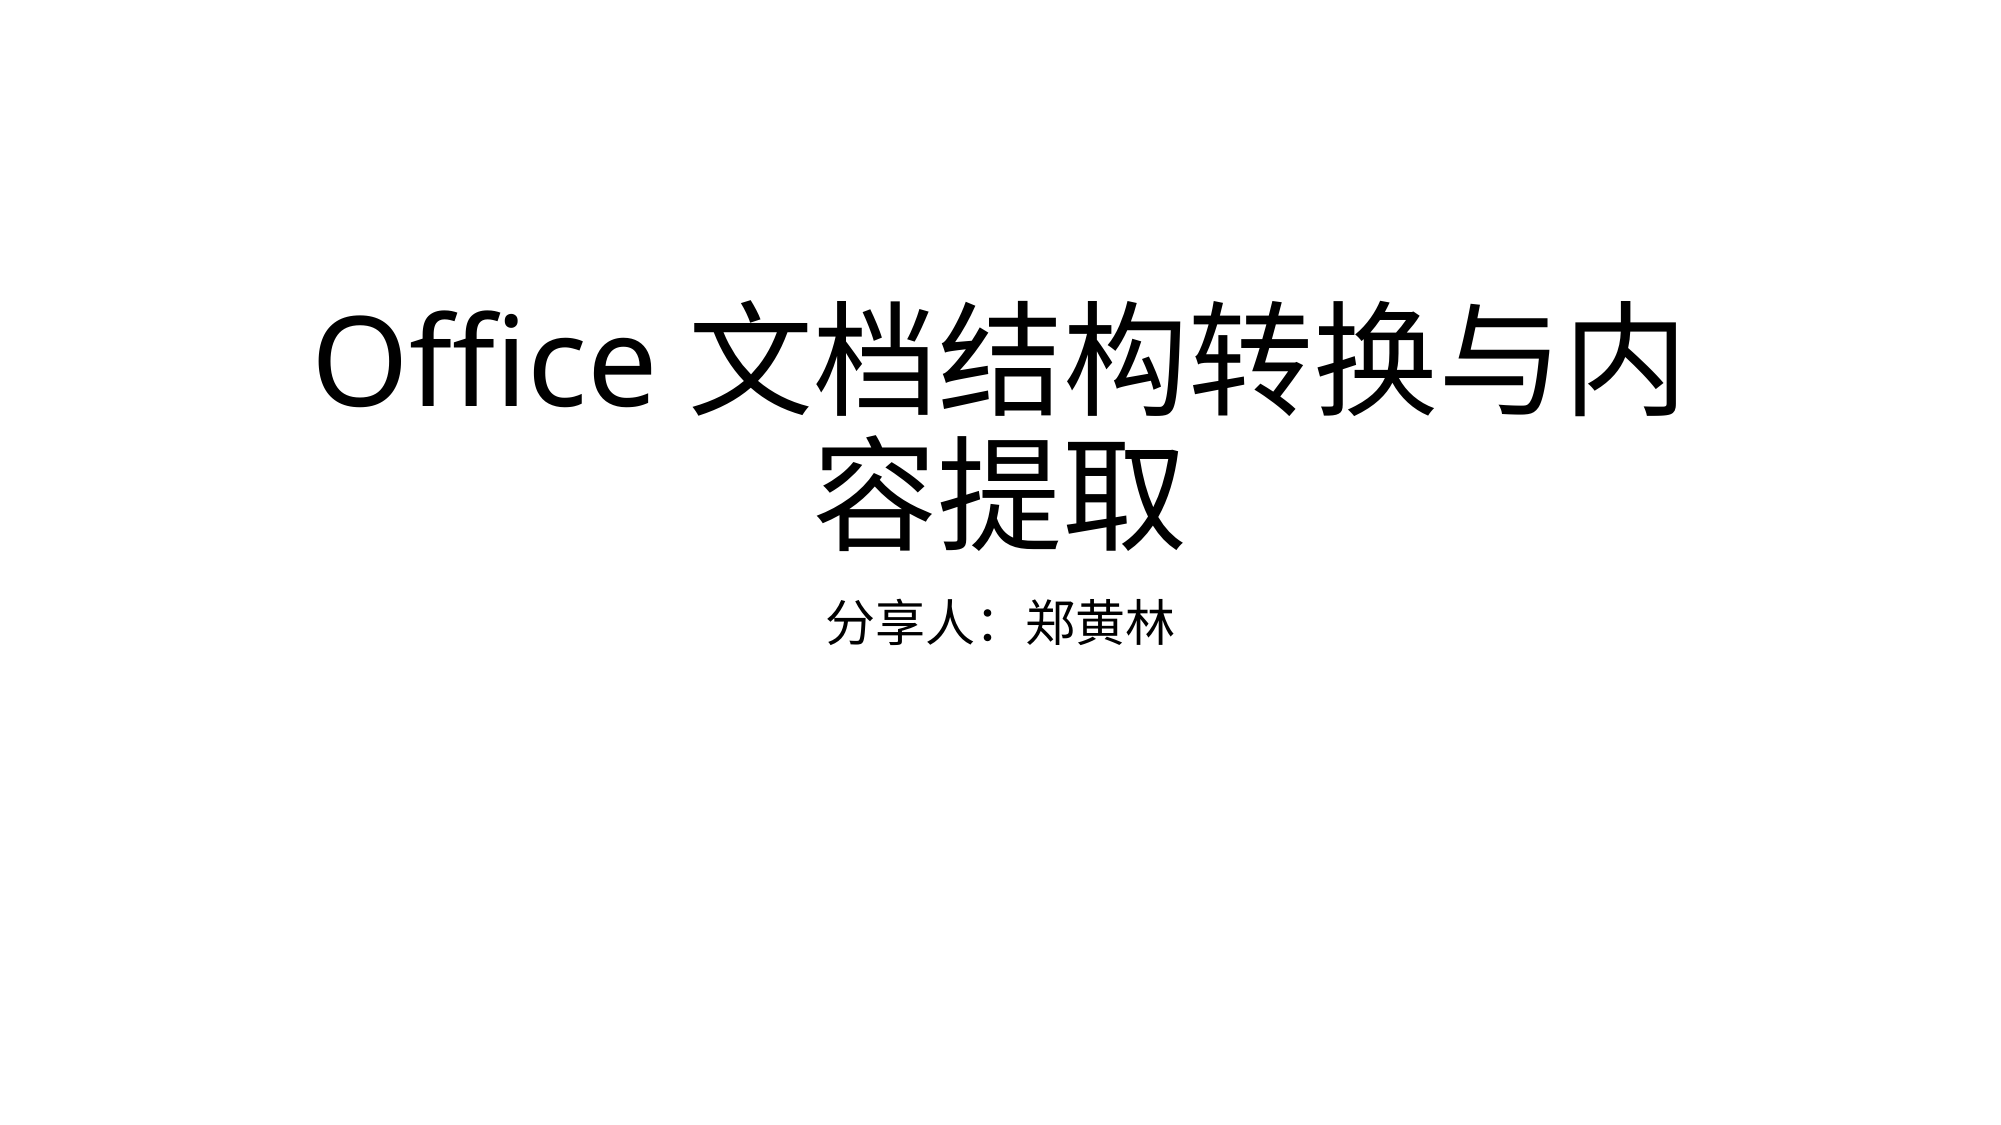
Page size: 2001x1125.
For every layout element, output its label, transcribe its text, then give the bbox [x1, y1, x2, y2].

subtitle 分享人：郑黄林 [249, 590, 1750, 863]
title Office文档结构转换与内容提取 [249, 184, 1750, 576]
